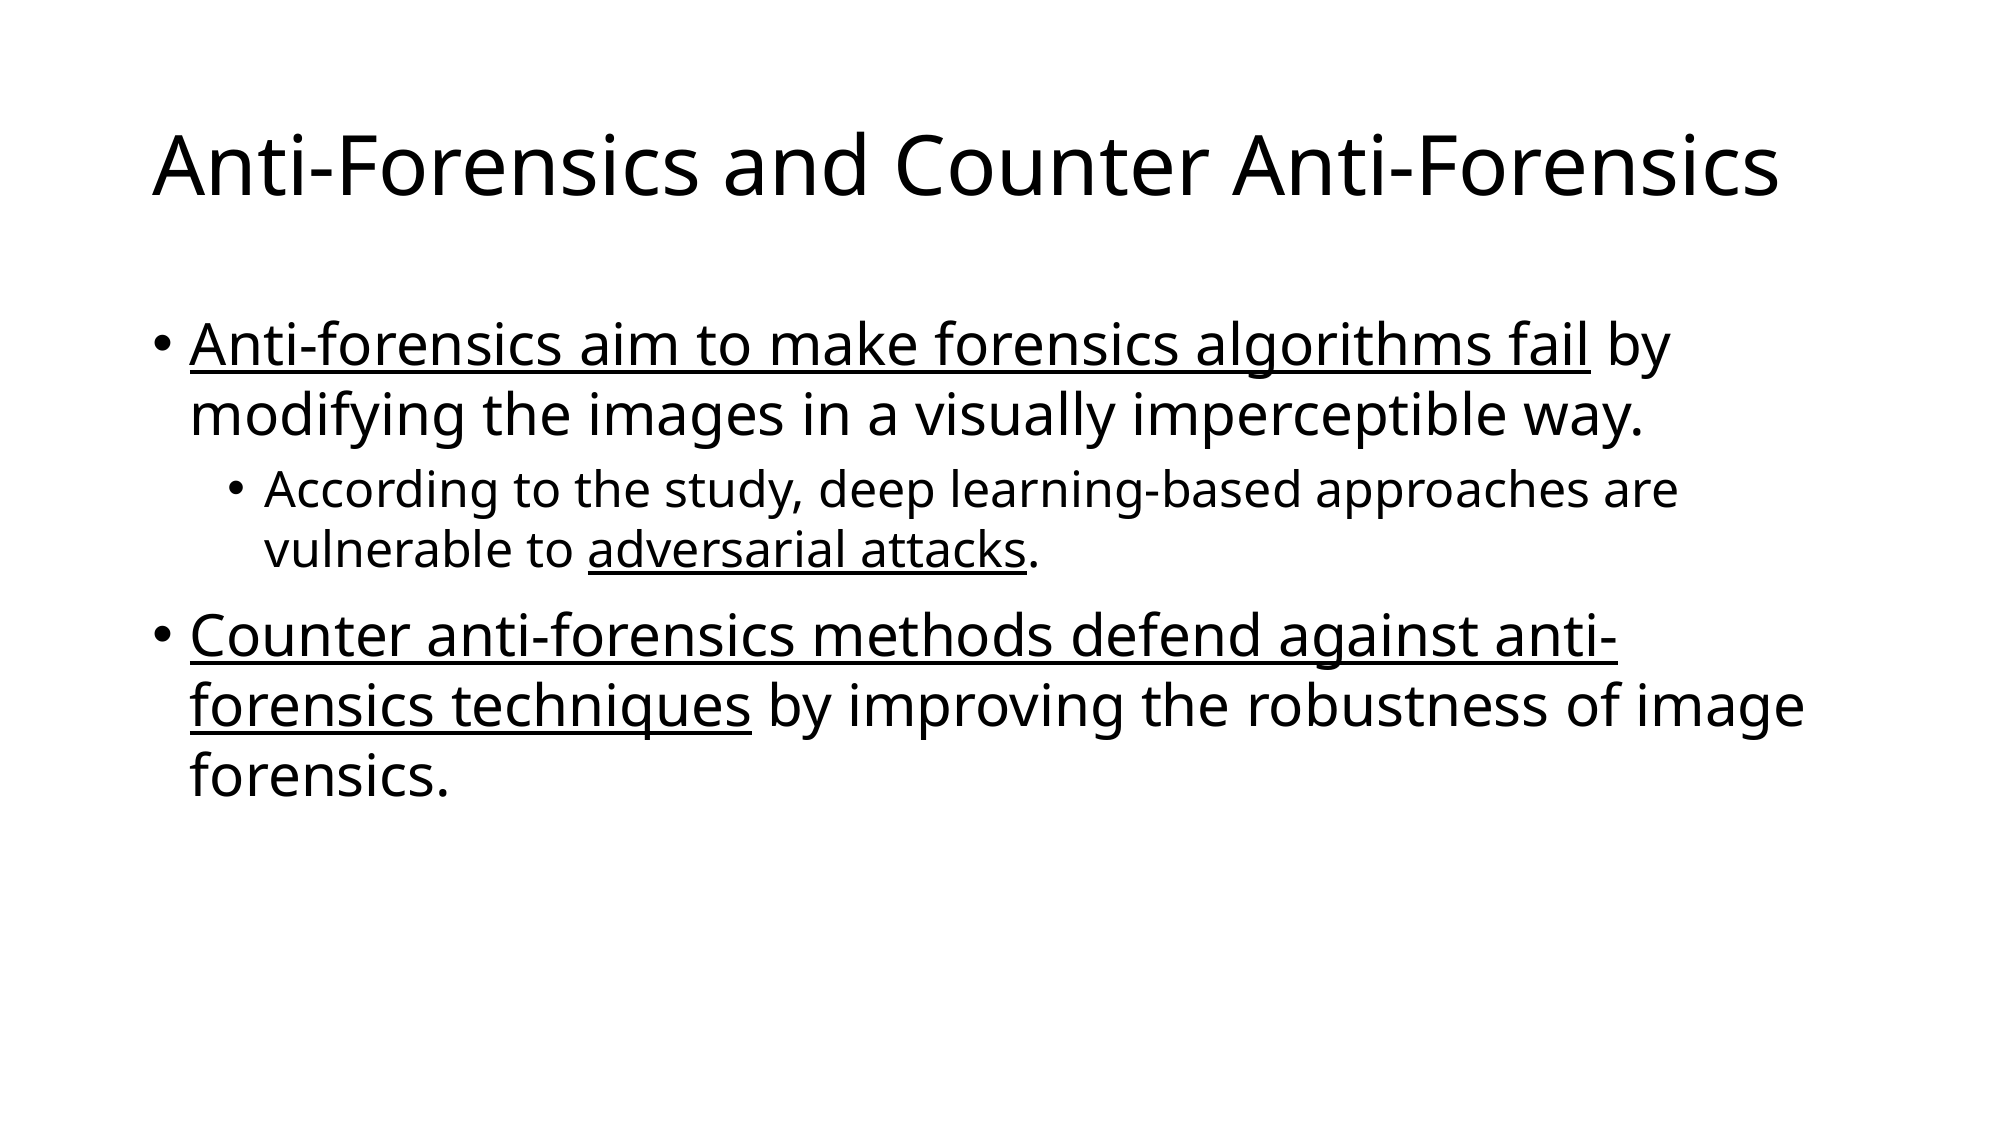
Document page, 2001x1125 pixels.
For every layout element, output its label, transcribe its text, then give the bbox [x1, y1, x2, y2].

list Anti-forensics aim to make forensics algorithms fail by modifying the images in a visually imperceptible way. According to the study, deep learning-based approaches are vulnerable to adversarial attacks. Counter anti-forensics methods defend against anti-forensics techniques by improving the robustness of image forensics. [137, 299, 1863, 1014]
title Anti-Forensics and Counter Anti-Forensics [137, 59, 1863, 278]
